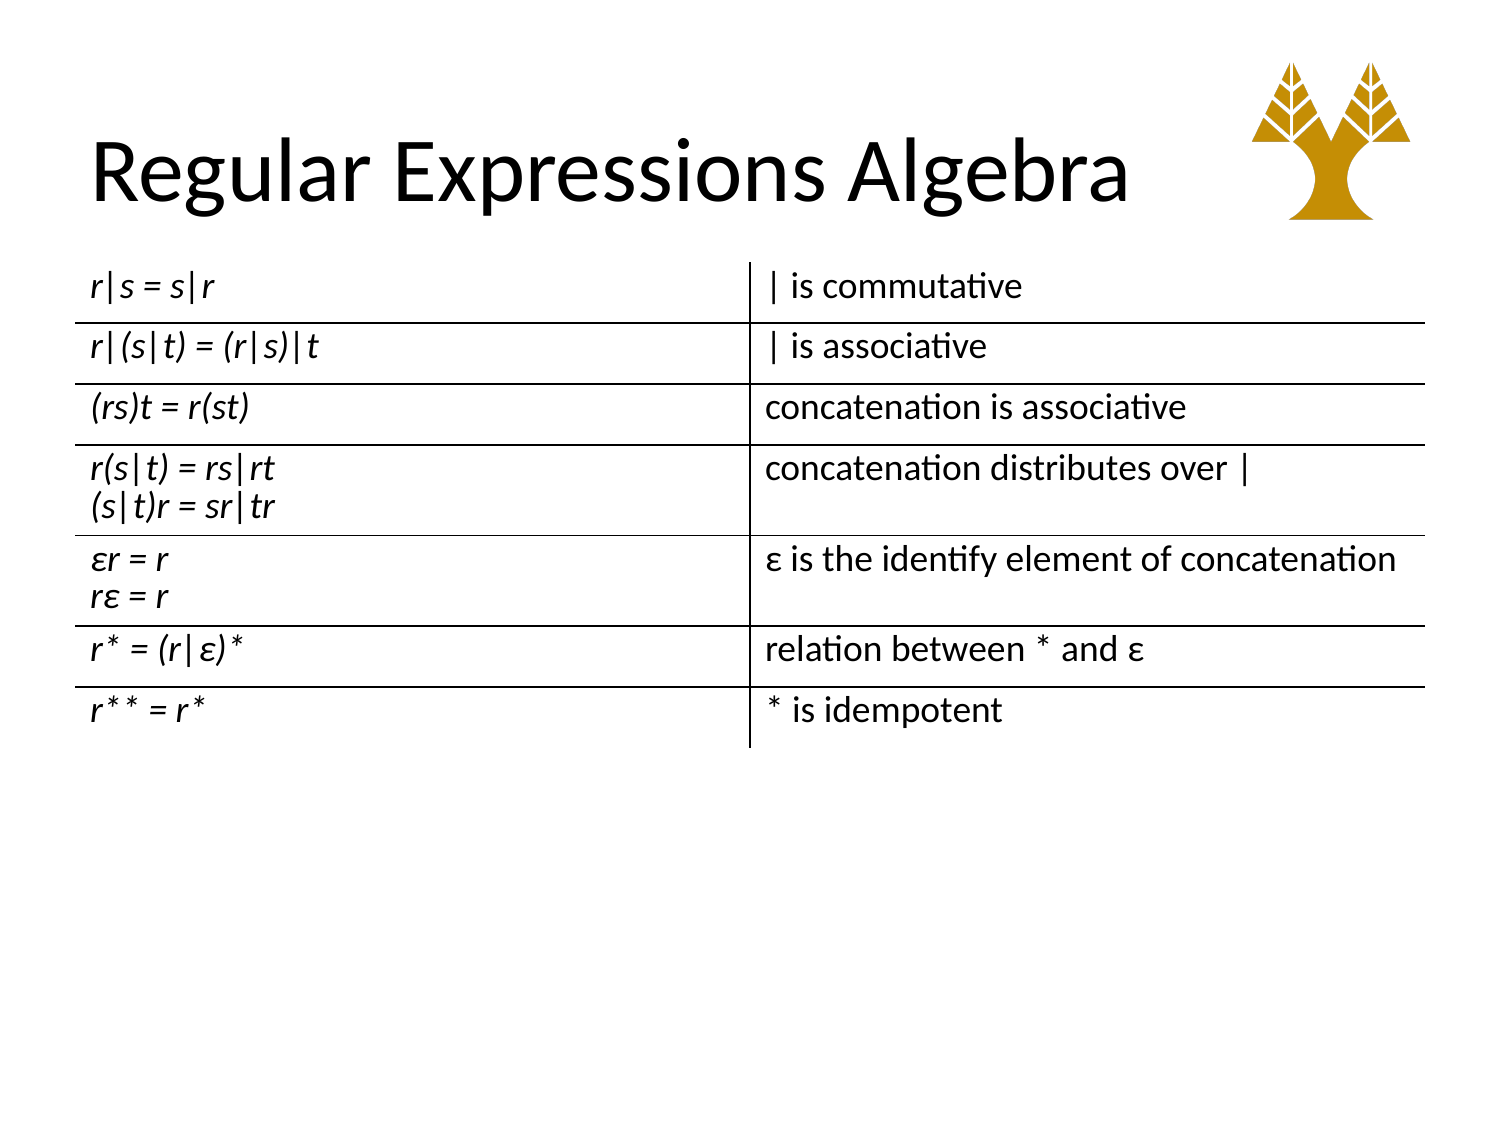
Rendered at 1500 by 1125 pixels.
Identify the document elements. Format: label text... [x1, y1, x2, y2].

table_cell r** = r* [75, 688, 749, 748]
table_header r|s = s|r [75, 262, 749, 322]
table_cell r|(s|t) = (r|s)|t [75, 324, 749, 383]
table_cell concatenation is associative [751, 385, 1425, 444]
table_cell ε is the identify element of concatenation [751, 536, 1425, 625]
table_cell | is associative [751, 324, 1425, 383]
table_header | is commutative [751, 262, 1425, 322]
table_cell r* = (r|ε)* [75, 627, 749, 686]
table_cell εr = r rε = r [75, 536, 749, 625]
table_cell * is idempotent [751, 688, 1425, 748]
table_cell concatenation distributes over | [751, 446, 1425, 535]
table_cell relation between * and ε [751, 627, 1425, 686]
table_cell r(s|t) = rs|rt (s|t)r = sr|tr [75, 446, 749, 535]
title Regular Expressions Algebra [75, 45, 1425, 233]
table_cell (rs)t = r(st) [75, 385, 749, 444]
